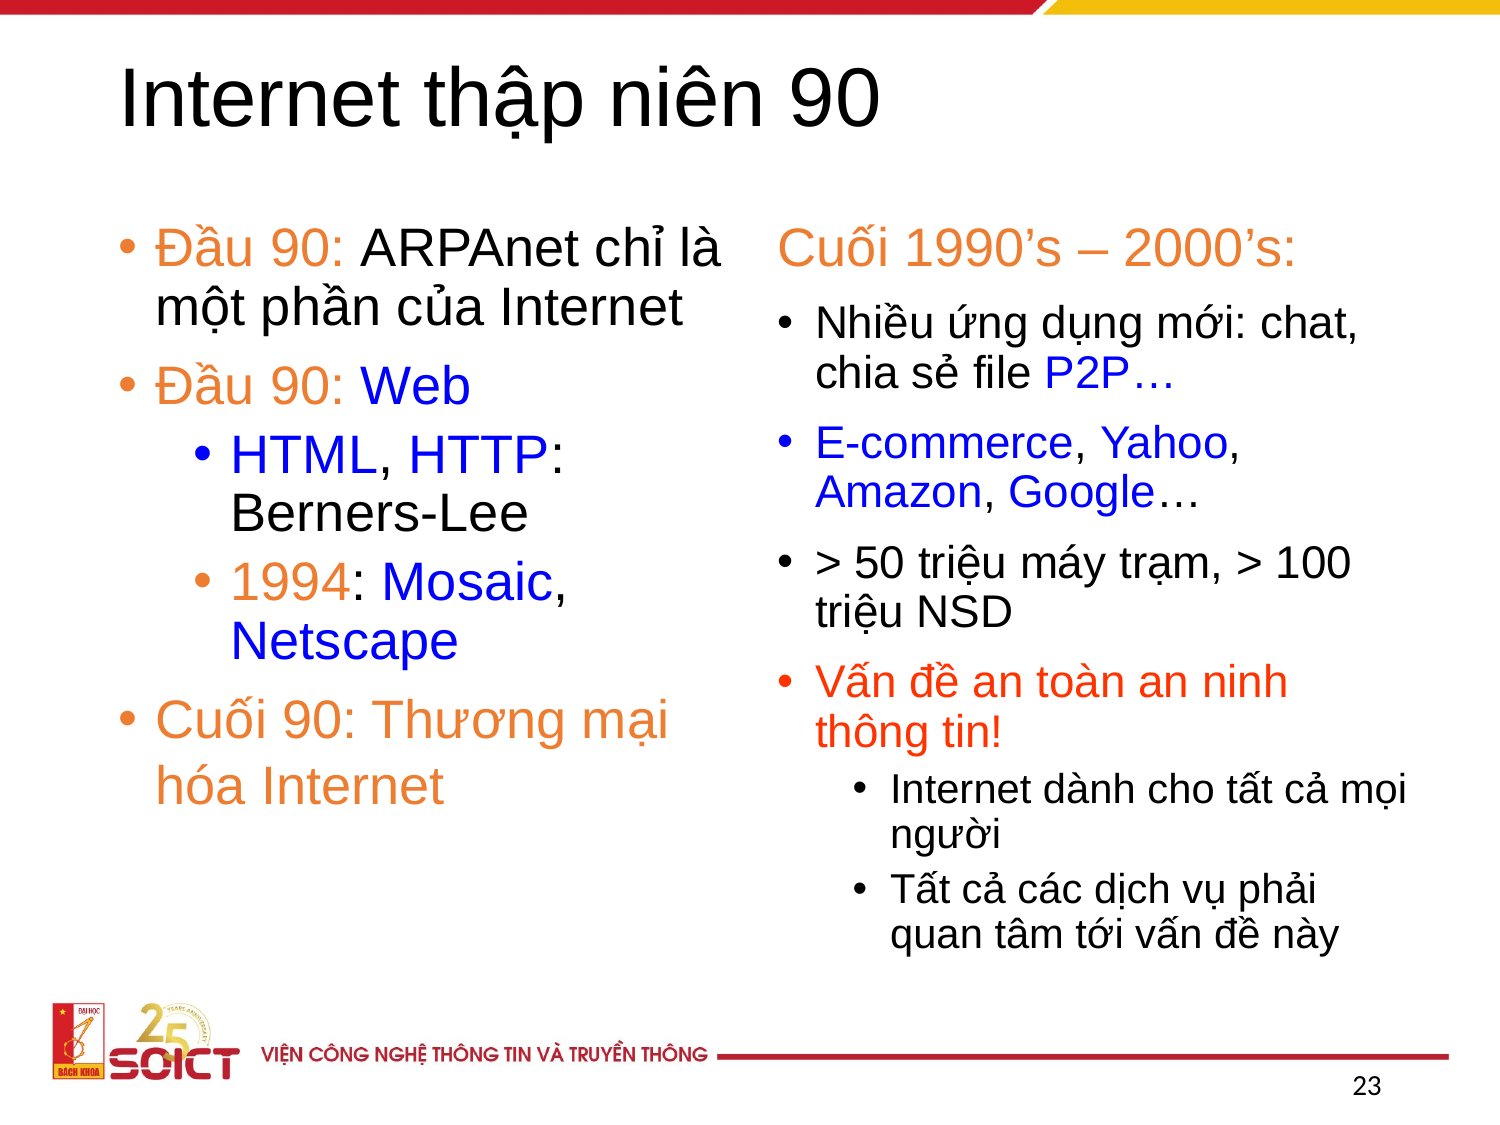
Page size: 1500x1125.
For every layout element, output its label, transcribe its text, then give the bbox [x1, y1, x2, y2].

picture [0, 0, 1500, 1125]
list Cuối 1990’s – 2000’s: Nhiều ứng dụng mới: chat, chia sẻ file P2P… E-commerce, Yahoo, Amazon, Google… > 50 triệu máy trạm, > 100 triệu NSD Vấn đề an toàn an ninh thông tin! Internet dành cho tất cả mọi người Tất cả các dịch vụ phải quan tâm tới vấn đề này [762, 212, 1425, 988]
slide_number 23 [1059, 1053, 1397, 1114]
title Internet thập niên 90 [103, 38, 1397, 161]
list Đầu 90: ARPAnet chỉ là một phần của Internet Đầu 90: Web HTML, HTTP: Berners-Lee 1994: Mosaic, Netscape Cuối 90: Thương mại hóa Internet [103, 212, 738, 927]
